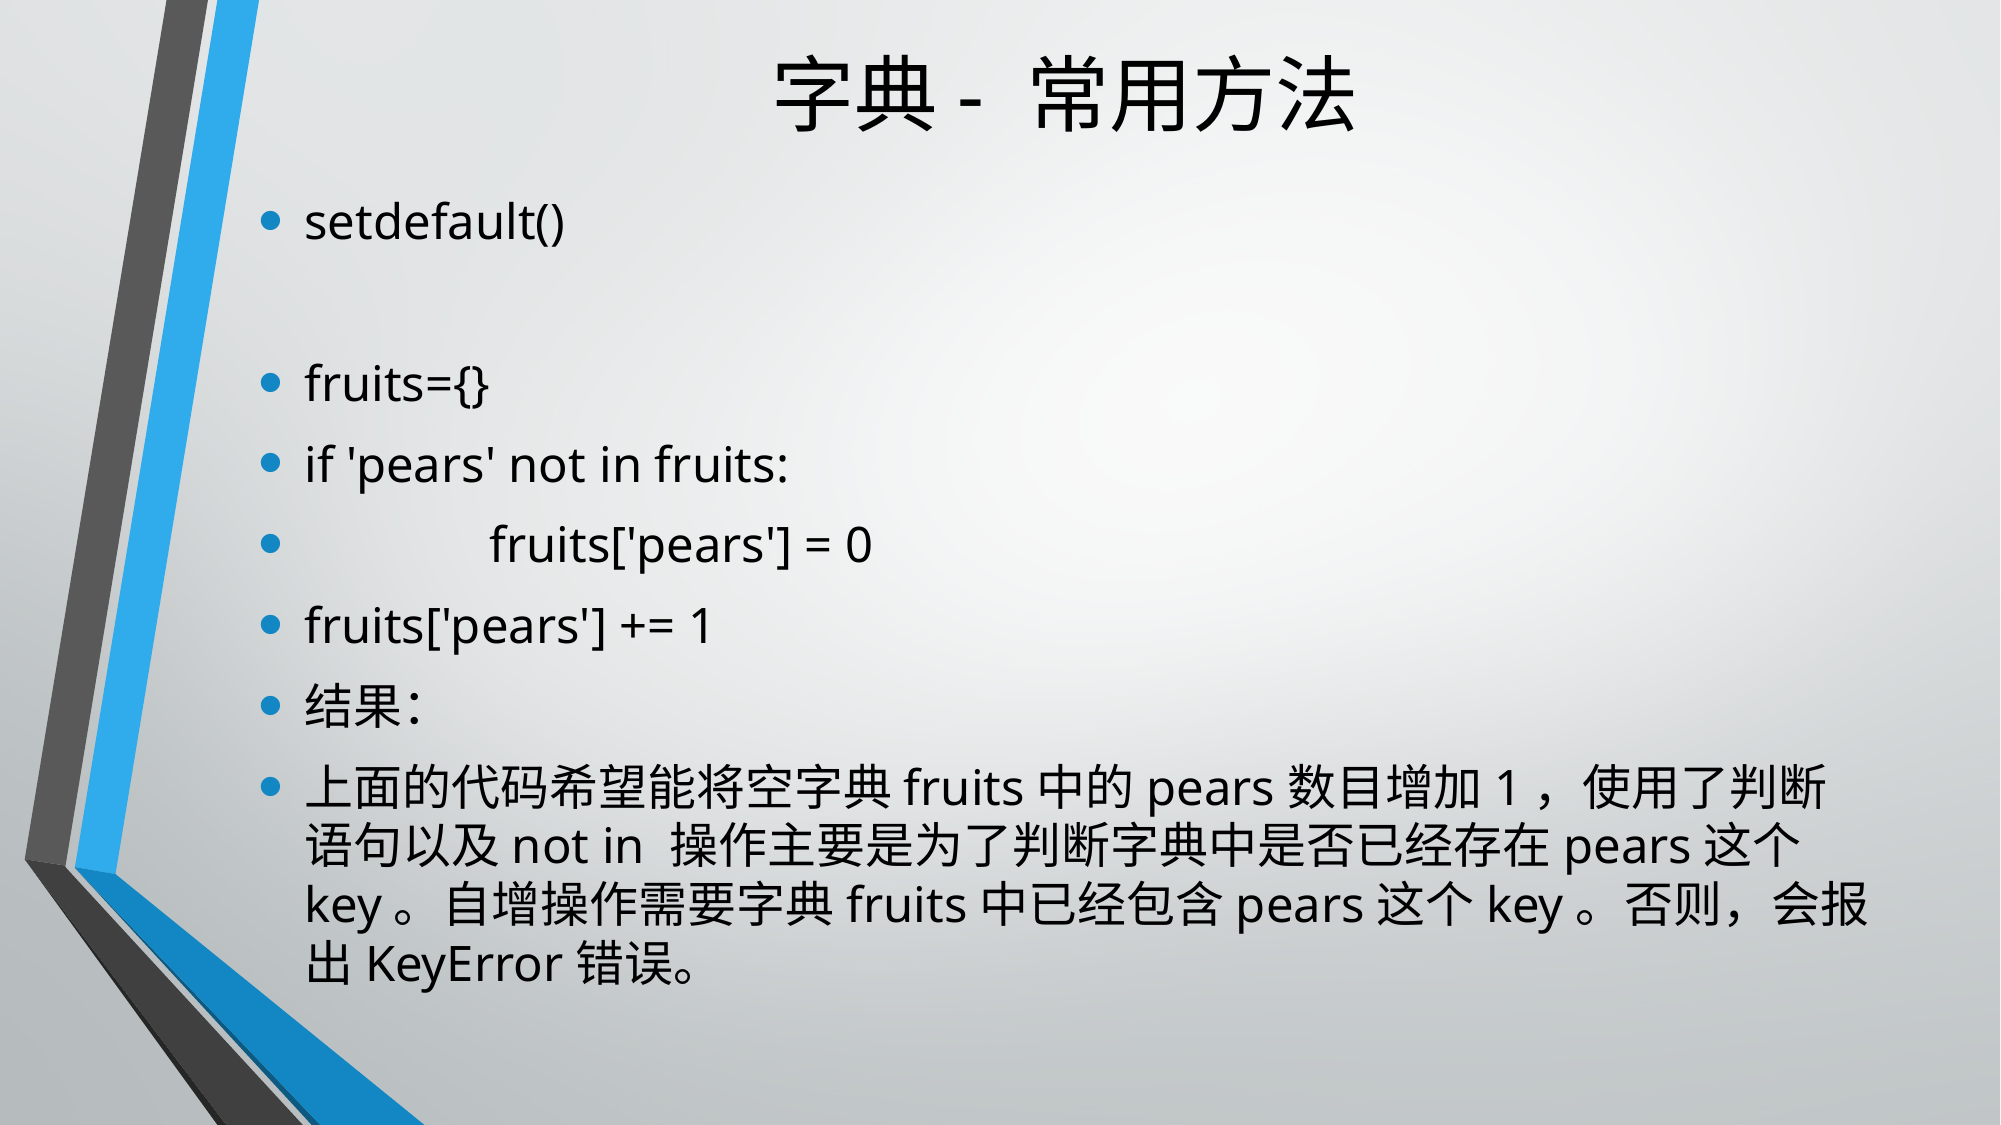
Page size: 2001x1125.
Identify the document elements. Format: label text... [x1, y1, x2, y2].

list setdefault() fruits={} if 'pears' not in fruits: fruits['pears'] = 0 fruits['pears'] += 1 结果： 上面的代码希望能将空字典fruits中的pears数目增加1，使用了判断语句以及not in 操作主要是为了判断字典中是否已经存在pears这个key。自增操作需要字典fruits中已经包含pears这个key。否则，会报出KeyError错误。 [243, 183, 1887, 1006]
title 字典- 常用方法 [243, 19, 1887, 164]
